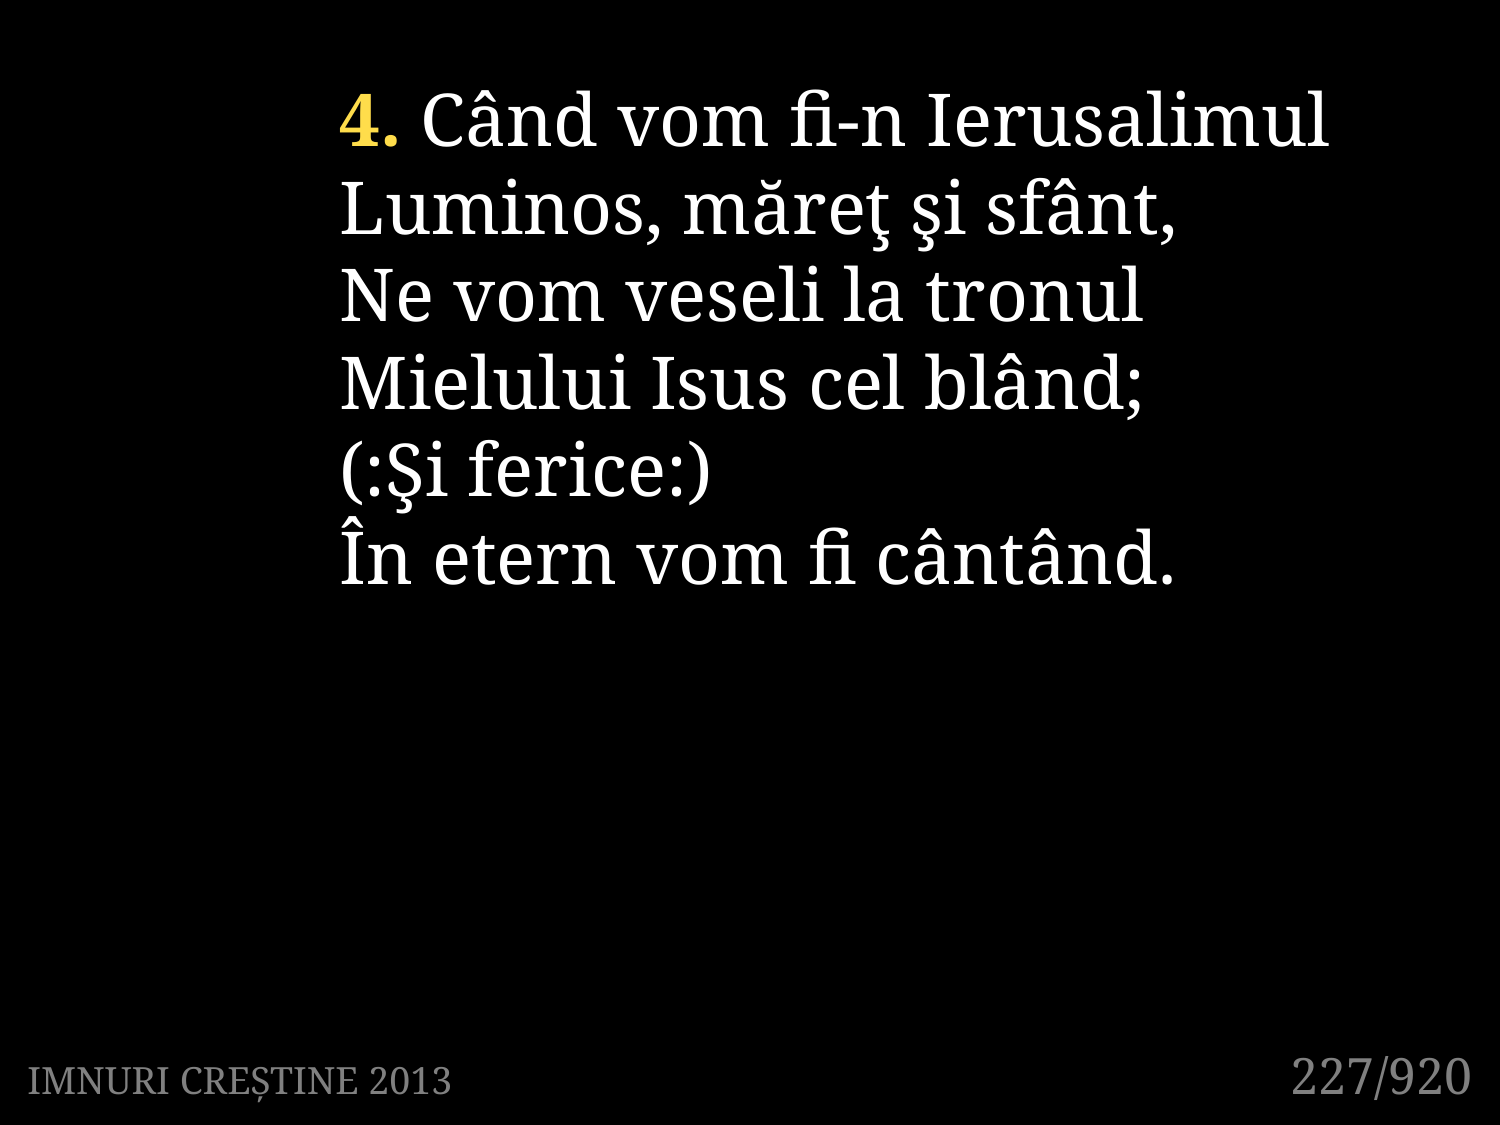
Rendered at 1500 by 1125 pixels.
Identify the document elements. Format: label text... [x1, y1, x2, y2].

text_box 227/920 [637, 1037, 1488, 1113]
text_box 4. Când vom fi-n Ierusalimul Luminos, măreţ şi sfânt, Ne vom veseli la tronul Mielului Isus cel blând; (:Şi ferice:) În etern vom fi cântând. [324, 66, 1463, 607]
text_box IMNURI CREȘTINE 2013 [12, 1049, 637, 1110]
